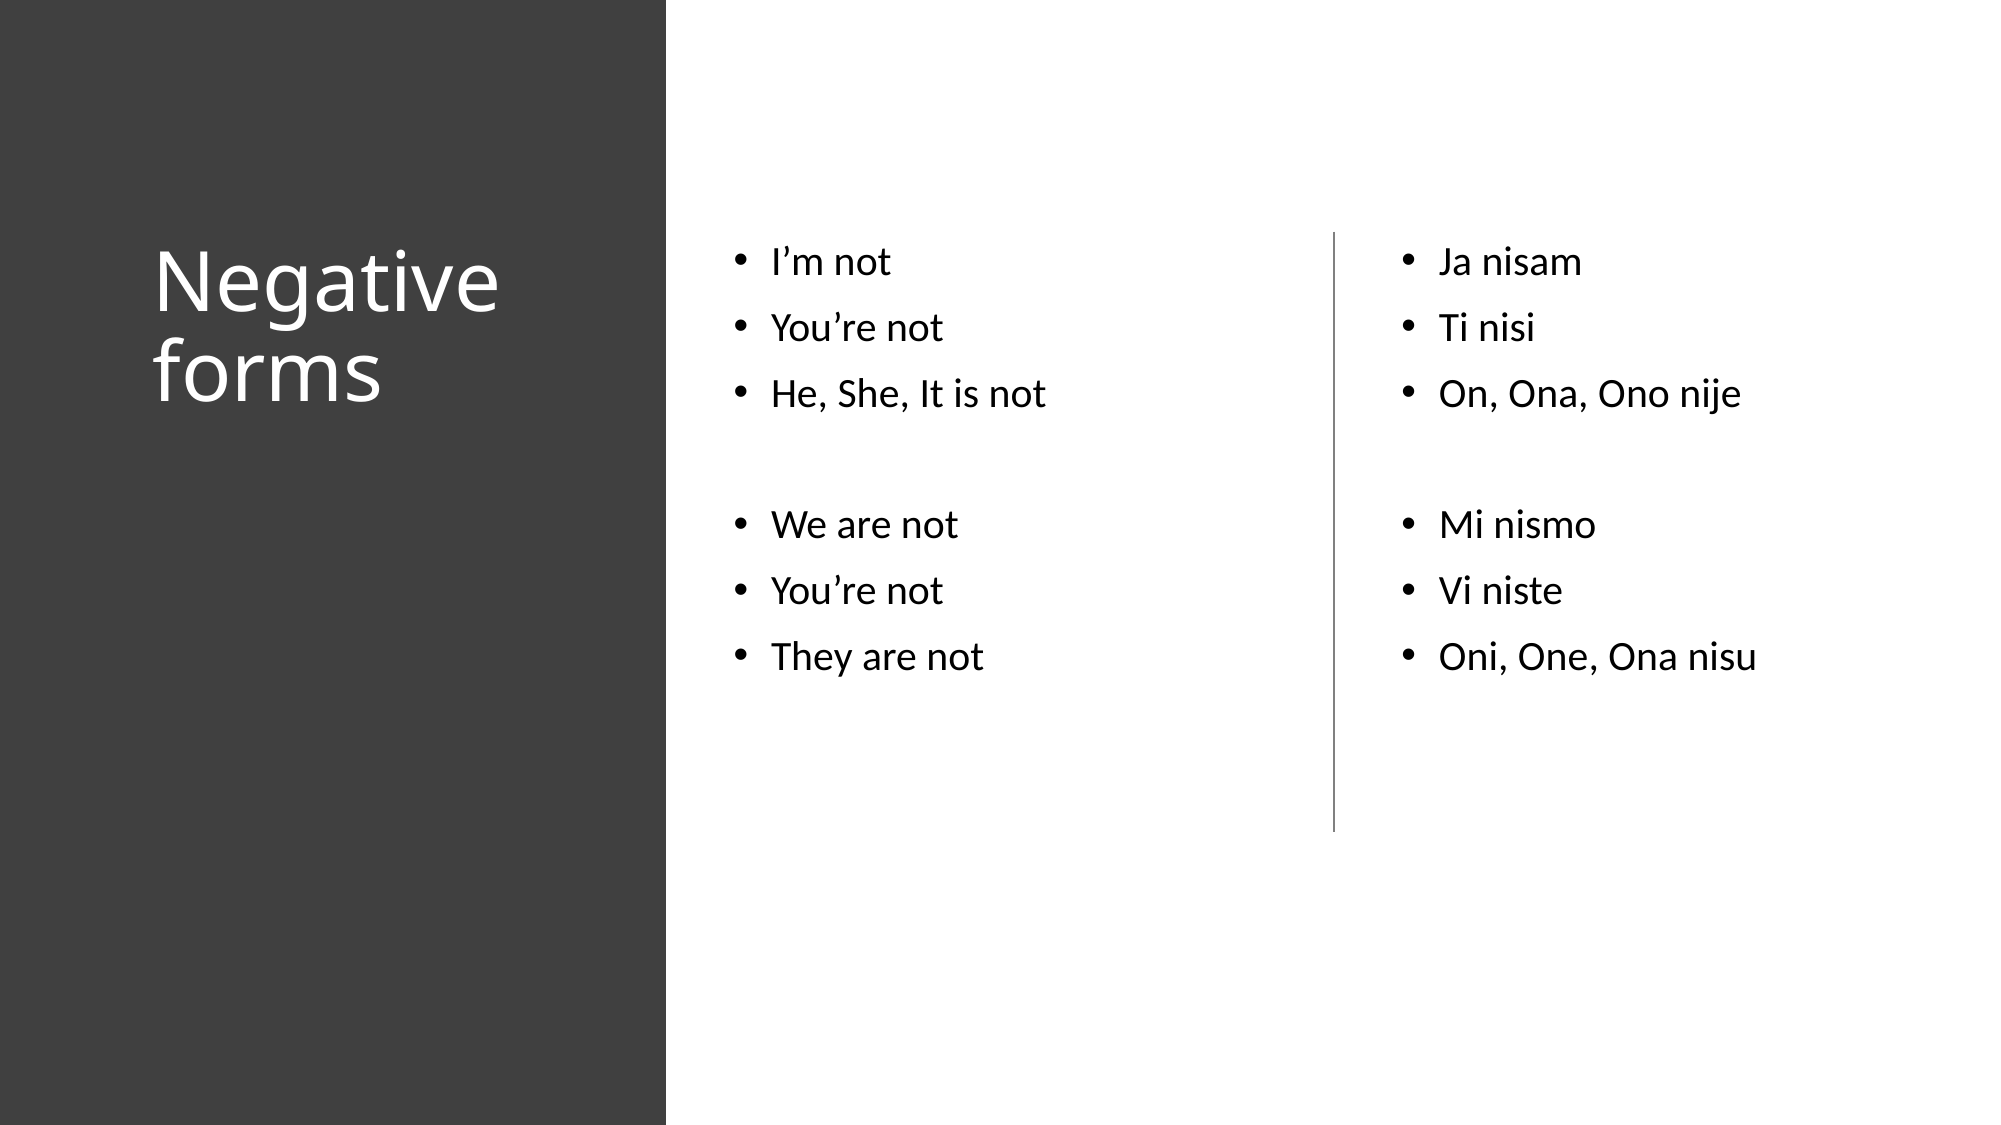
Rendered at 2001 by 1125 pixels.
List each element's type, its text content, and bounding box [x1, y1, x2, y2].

text_box [0, 0, 667, 1125]
list I’m not You’re not He, She, It is not We are not You’re not They are not [718, 231, 1281, 948]
list Ja nisam Ti nisi On, Ona, Ono nije Mi nismo Vi niste Oni, One, Ona nisu [1386, 231, 1911, 948]
title Negative forms [137, 231, 613, 948]
